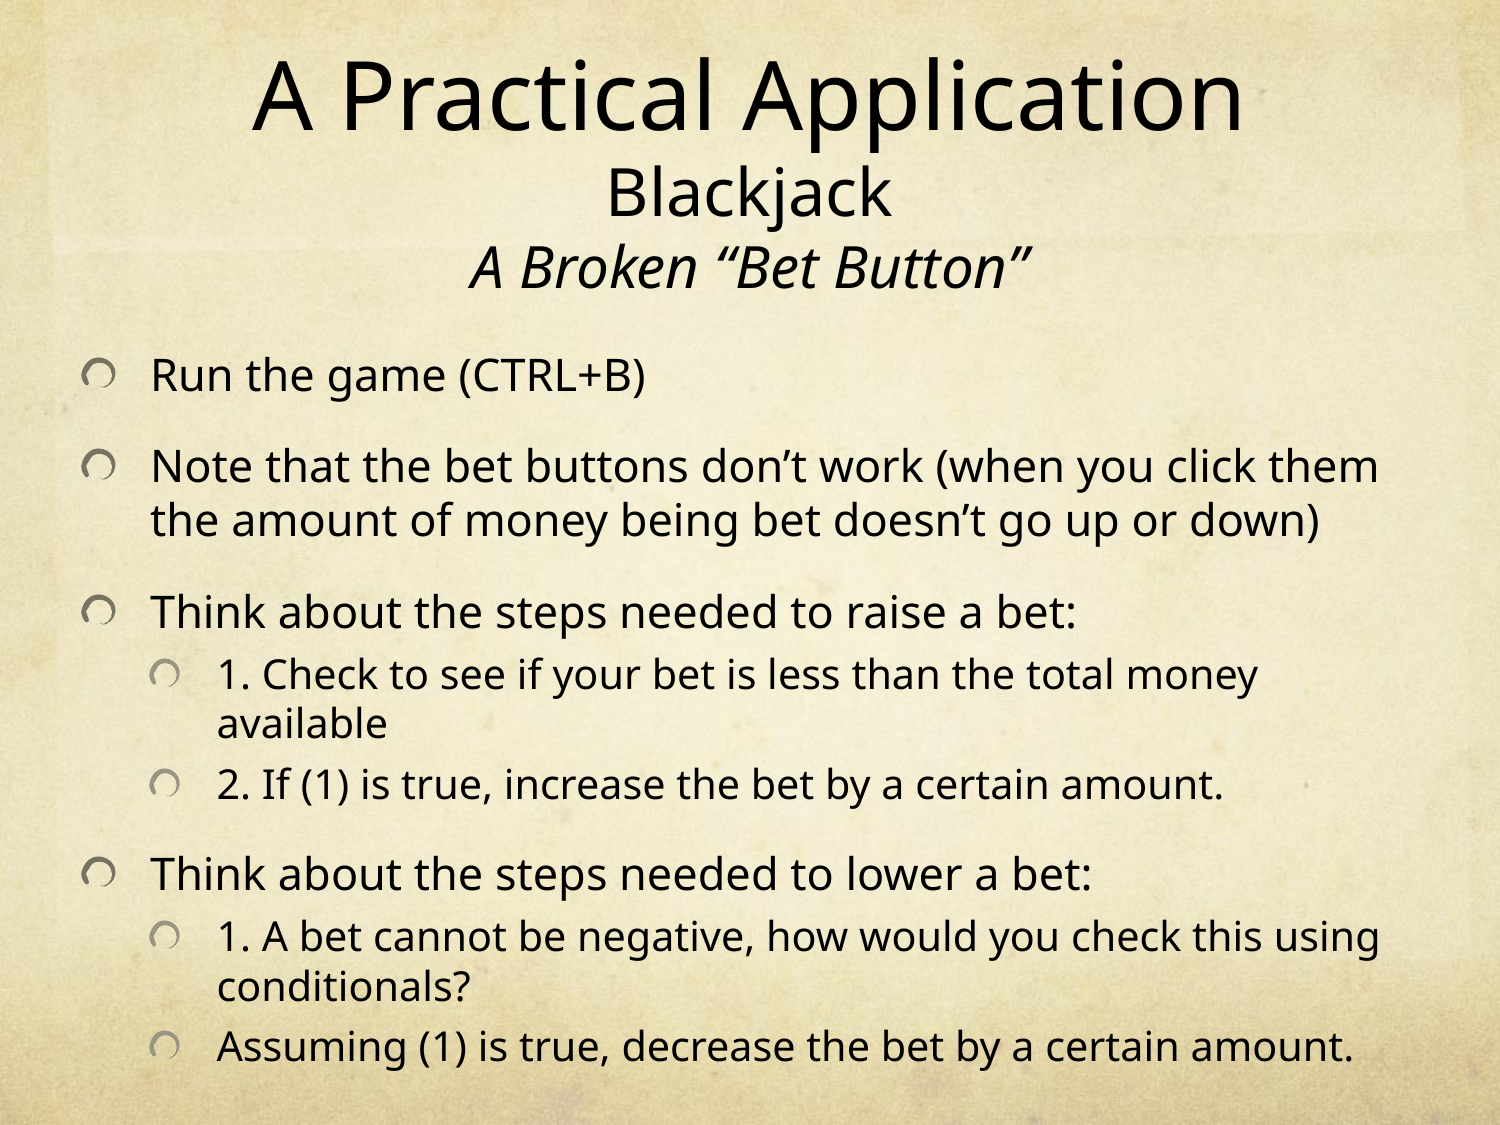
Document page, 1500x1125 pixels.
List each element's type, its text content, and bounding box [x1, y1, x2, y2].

picture [0, 0, 1500, 1125]
list Run the game (CTRL+B) Note that the bet buttons don’t work (when you click them the amount of money being bet doesn’t go up or down) Think about the steps needed to raise a bet: 1. Check to see if your bet is less than the total money available 2. If (1) is true, increase the bet by a certain amount. Think about the steps needed to lower a bet: 1. A bet cannot be negative, how would you check this using conditionals? Assuming (1) is true, decrease the bet by a certain amount. [66, 338, 1423, 1088]
title A Practical Application Blackjack A Broken “Bet Button” [150, 32, 1350, 303]
